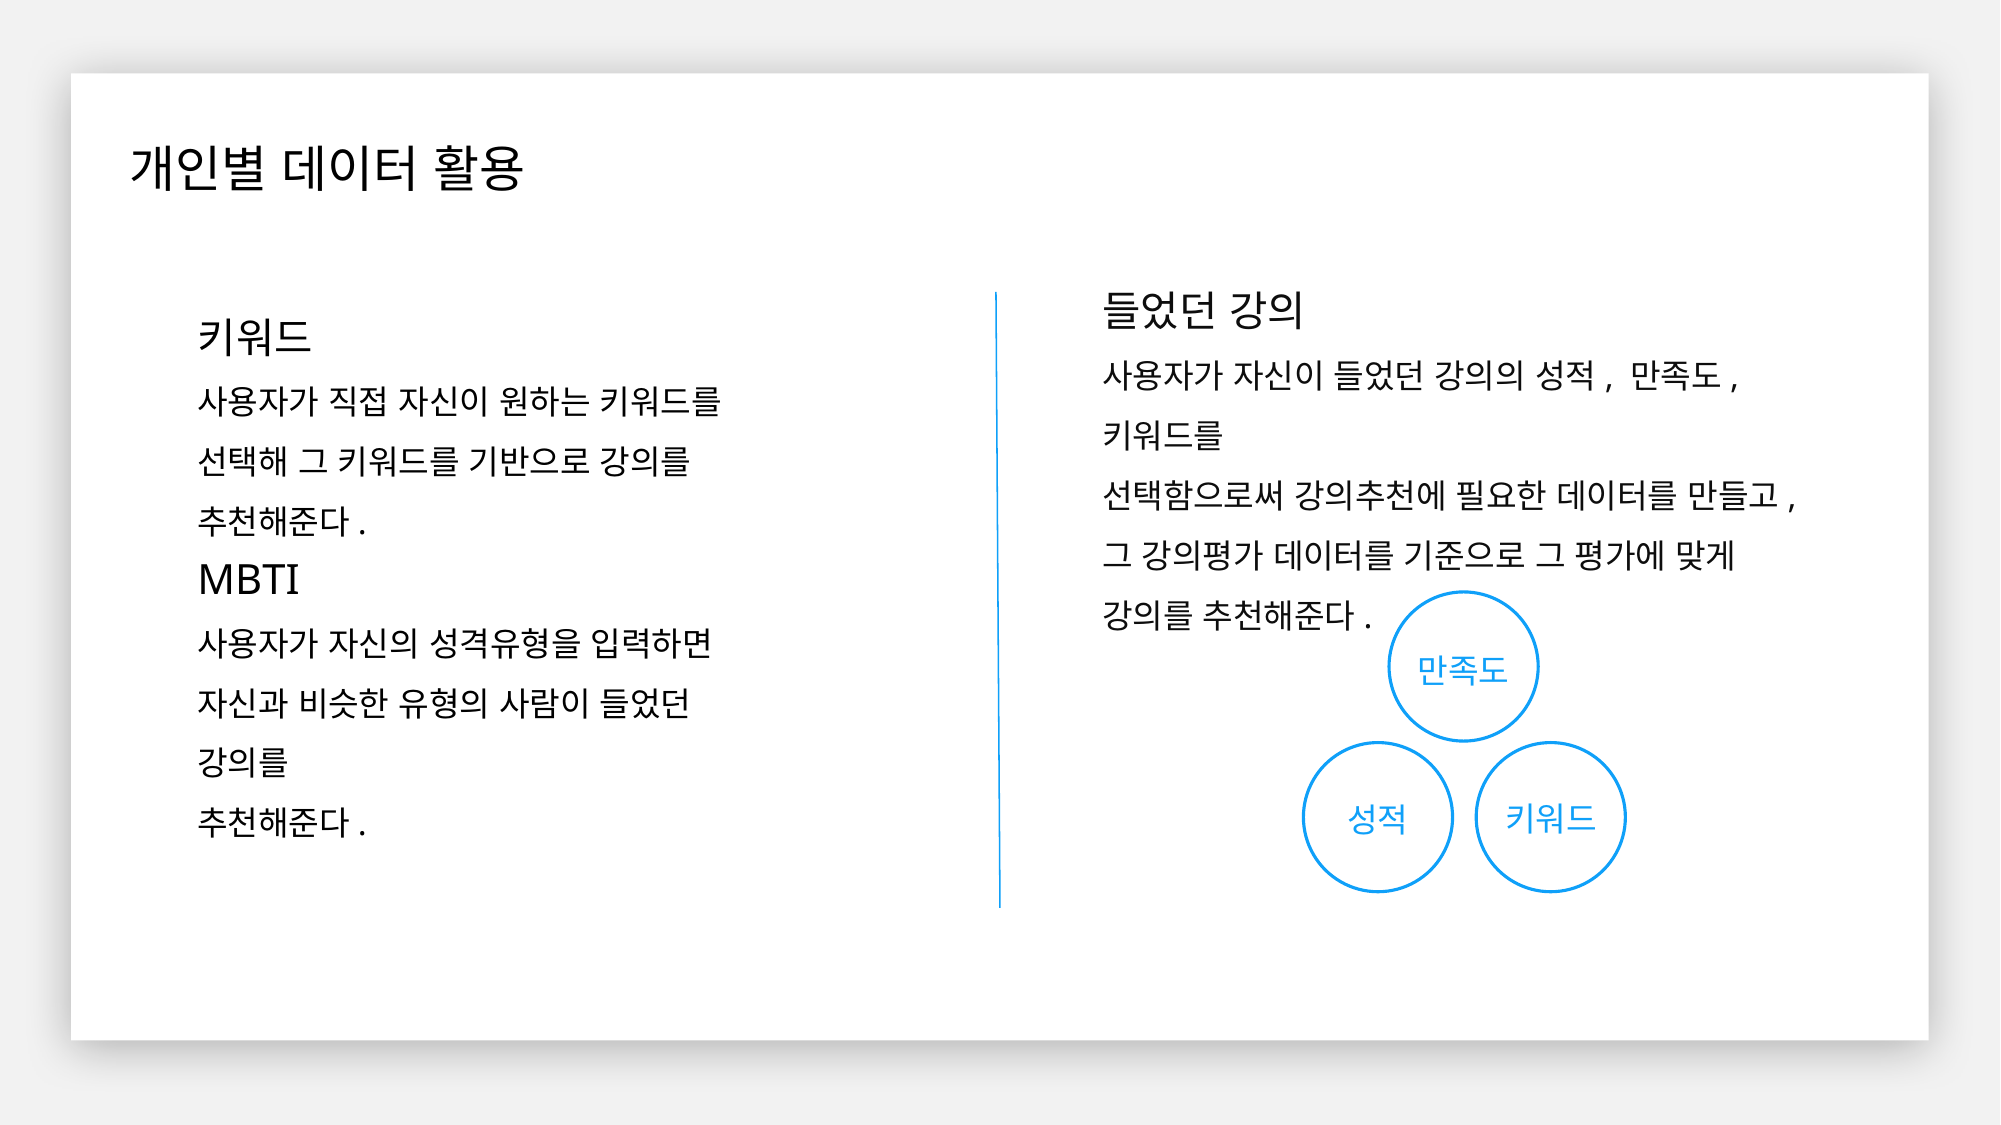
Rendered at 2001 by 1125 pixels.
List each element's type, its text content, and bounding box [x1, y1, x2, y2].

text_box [1303, 591, 1626, 892]
text_box 키워드 사용자가 직접 자신이 원하는 키워드를 선택해 그 키워드를 기반으로 강의를 추천해준다. [182, 279, 801, 520]
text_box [995, 291, 1000, 909]
text_box 개인별 데이터 활용 [114, 130, 964, 206]
text_box [0, 0, 2000, 1125]
text_box 들었던 강의 사용자가 자신이 들었던 강의의 성적, 만족도, 키워드를 선택함으로써 강의추천에 필요한 데이터를 만들고, 그 강의평가 데이터를 기준으로 그 평가에 맞게 강의를 추천해준다. [1087, 252, 1866, 702]
text_box z [70, 72, 1930, 1041]
text_box MBTI 사용자가 자신의 성격유형을 입력하면 자신과 비슷한 유형의 사람이 들었던 강의를 추천해준다. [182, 520, 801, 850]
